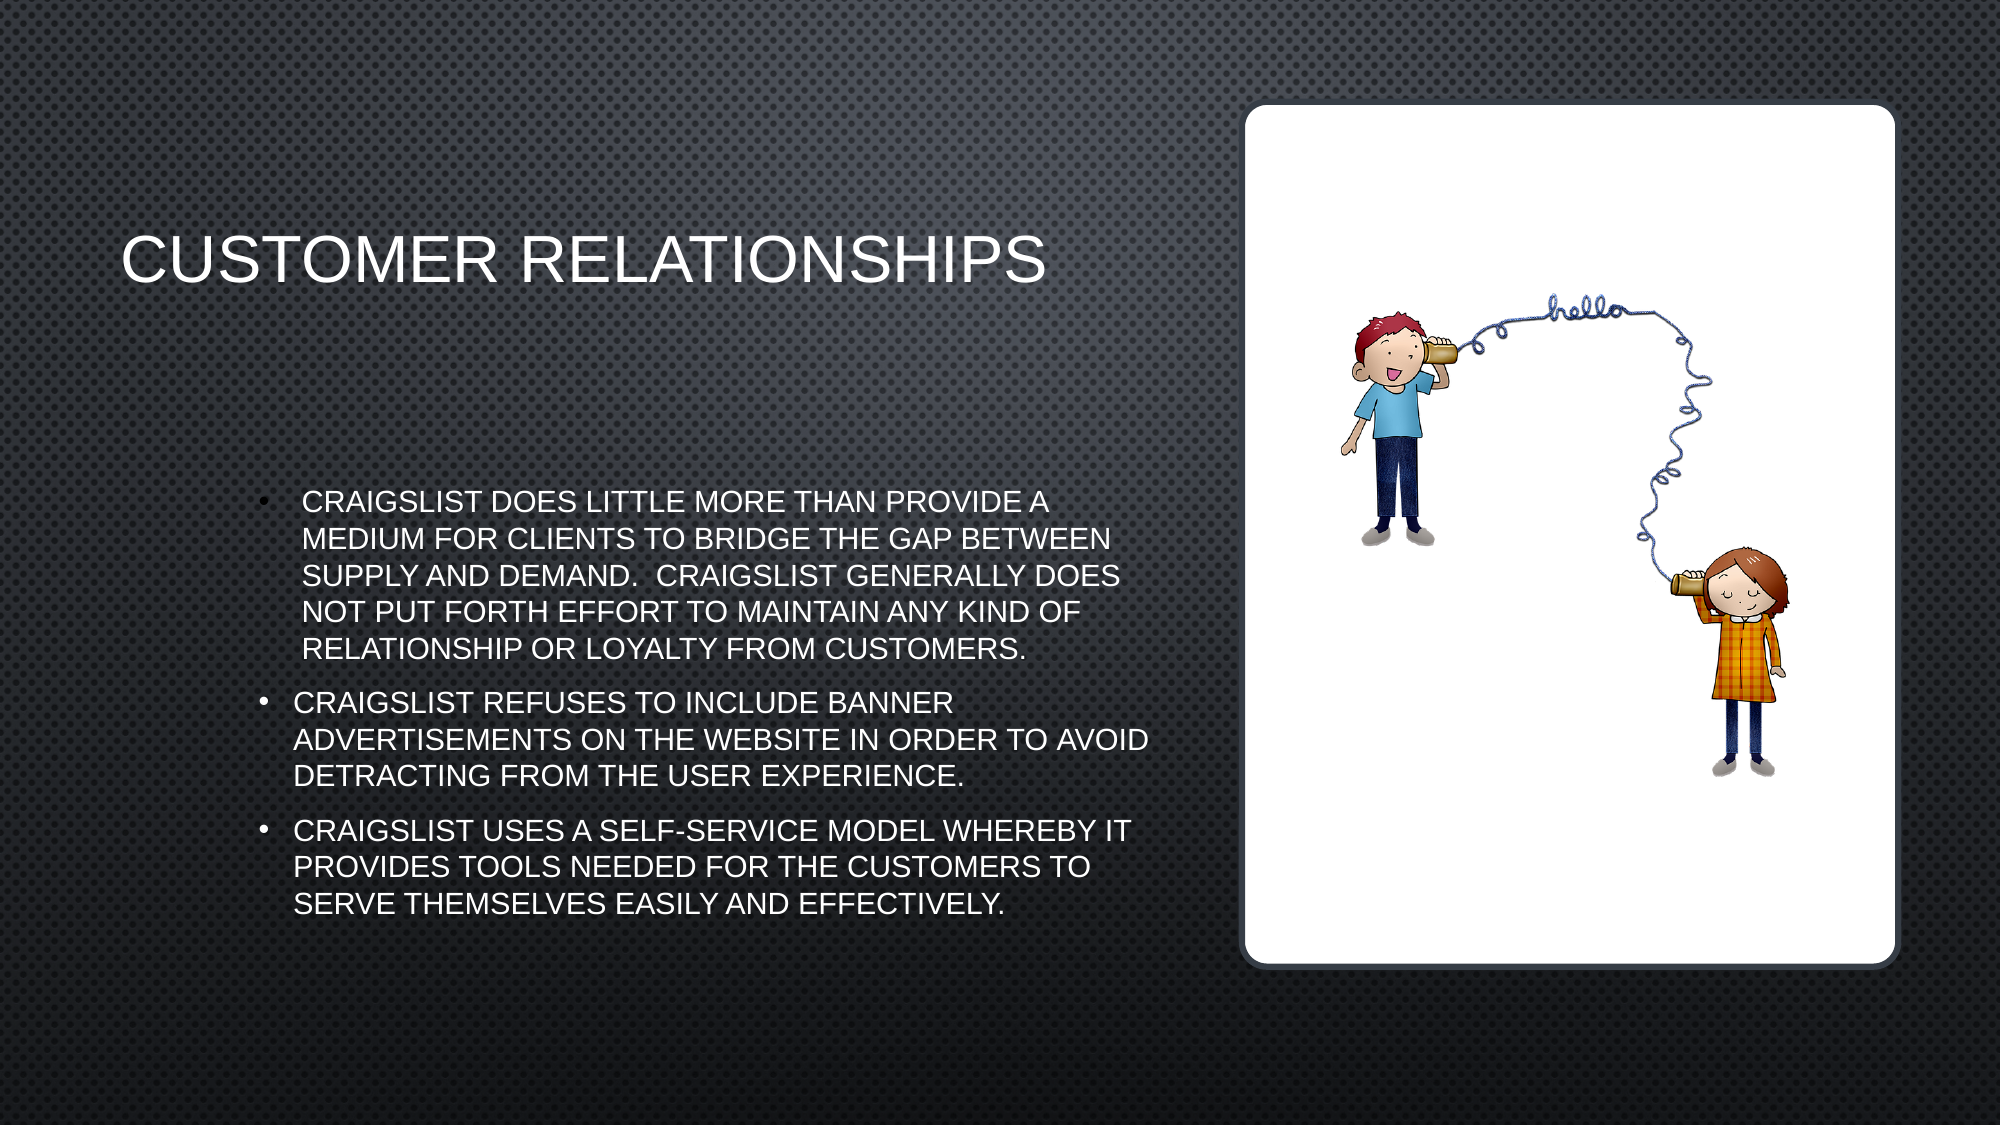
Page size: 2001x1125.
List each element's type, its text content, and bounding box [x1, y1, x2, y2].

title Customer relationships [105, 99, 1184, 413]
picture [1321, 285, 1820, 784]
text_box [1240, 100, 1900, 969]
text_box [0, 0, 2000, 1125]
list Craigslist does little more than provide a medium for clients to bridge the gap between supply and demand. Craigslist generally does not put forth effort to maintain any kind of relationship or loyalty from customers. Craigslist refuses to include banner advertisements on the website in order to avoid detracting from the user experience. Craigslist uses a self-service model whereby it provides tools needed for the customers to serve themselves easily and effectively. [105, 437, 1184, 966]
